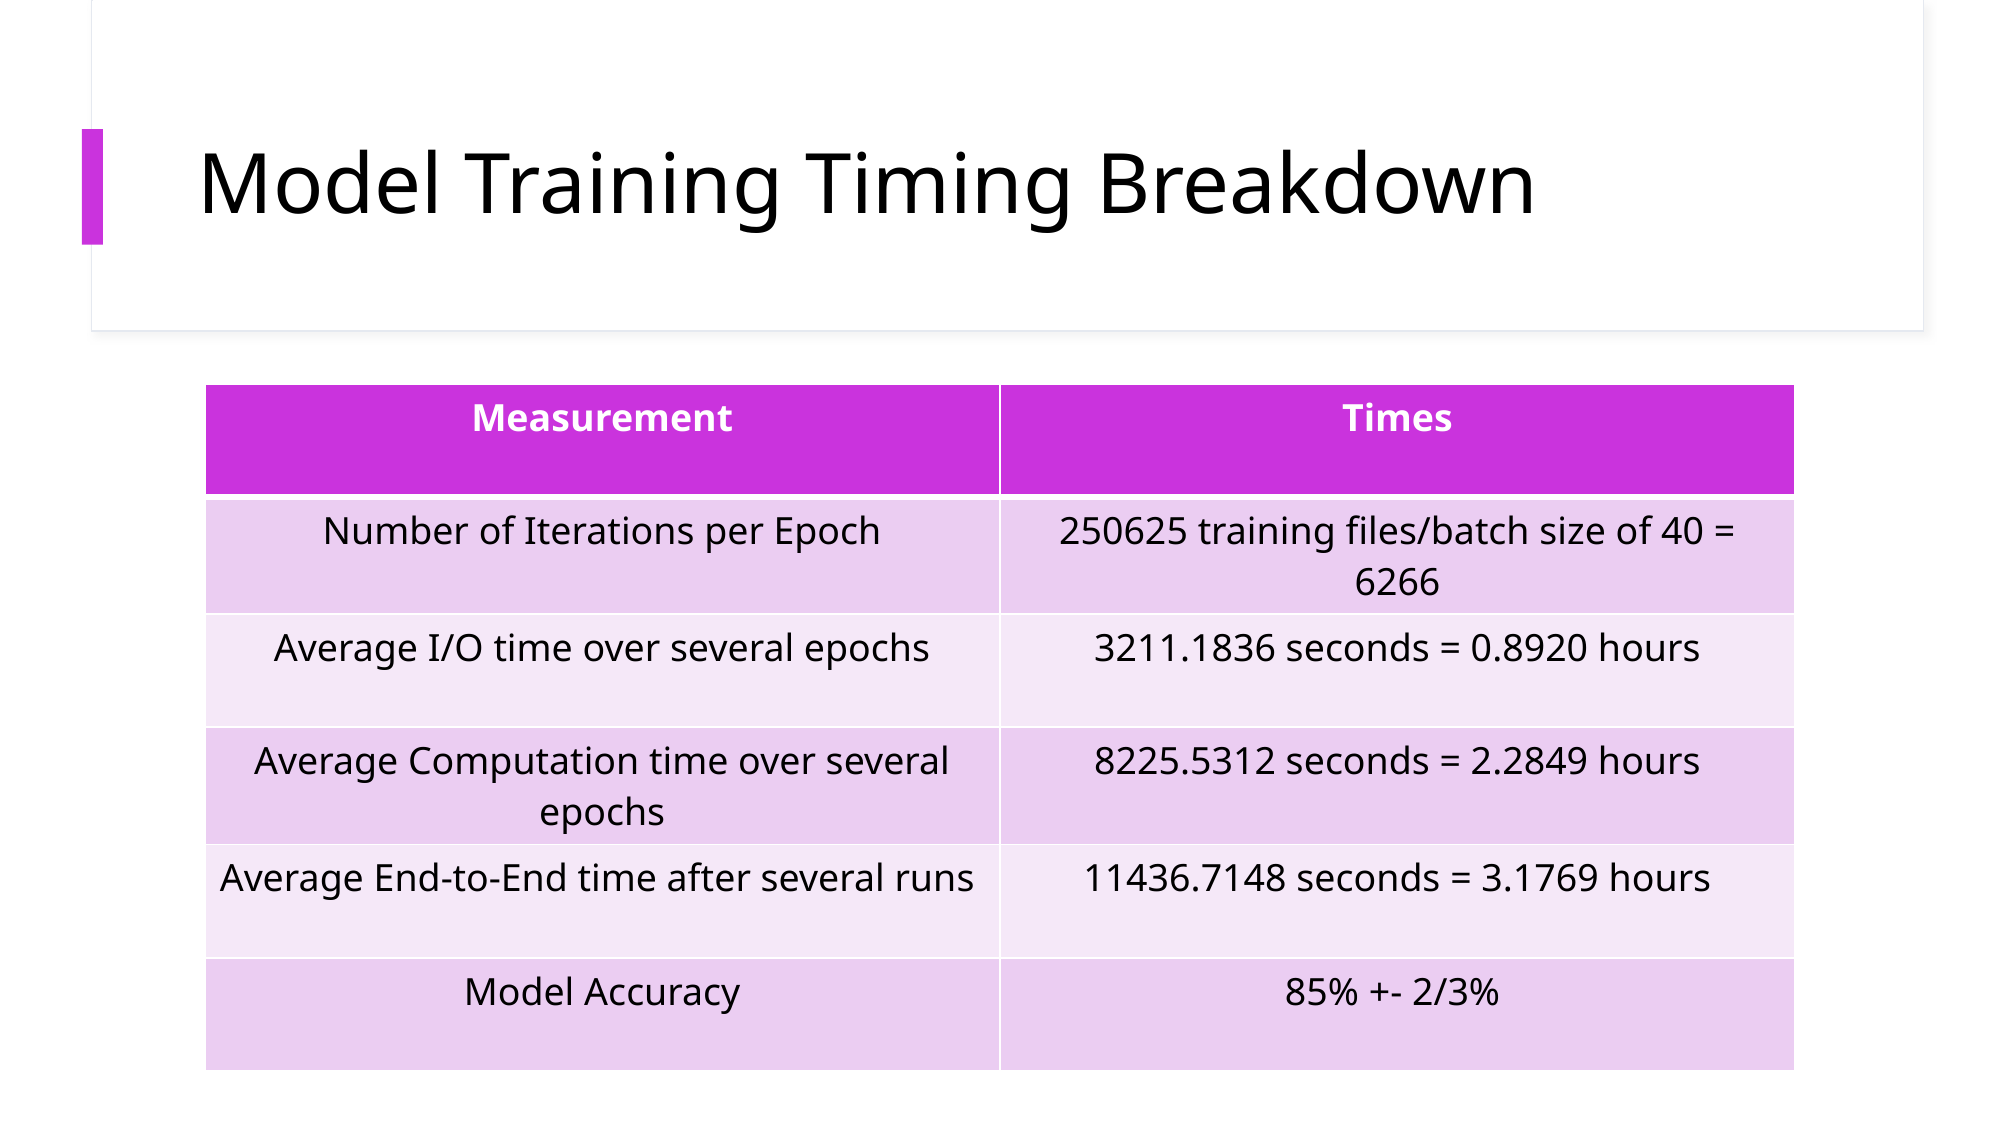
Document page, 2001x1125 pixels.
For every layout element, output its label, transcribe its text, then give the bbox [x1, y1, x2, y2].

table_cell Number of Iterations per Epoch [206, 500, 999, 613]
table_cell Average End-to-End time after several runs [206, 845, 999, 957]
table_cell 85% +- 2/3% [1001, 959, 1794, 1070]
table_cell Average I/O time over several epochs [206, 615, 999, 726]
table_cell 3211.1836 seconds = 0.8920 hours [1001, 615, 1794, 726]
table_cell 8225.5312 seconds = 2.2849 hours [1001, 728, 1794, 844]
table_header Measurement [206, 385, 999, 494]
table_header Times [1001, 385, 1794, 494]
table_cell Average Computation time over several epochs [206, 728, 999, 844]
table_cell Model Accuracy [206, 959, 999, 1070]
table_cell 11436.7148 seconds = 3.1769 hours [1001, 845, 1794, 957]
title Model Training Timing Breakdown [183, 90, 1851, 284]
table_cell 250625 training files/batch size of 40 = 6266 [1001, 500, 1794, 613]
